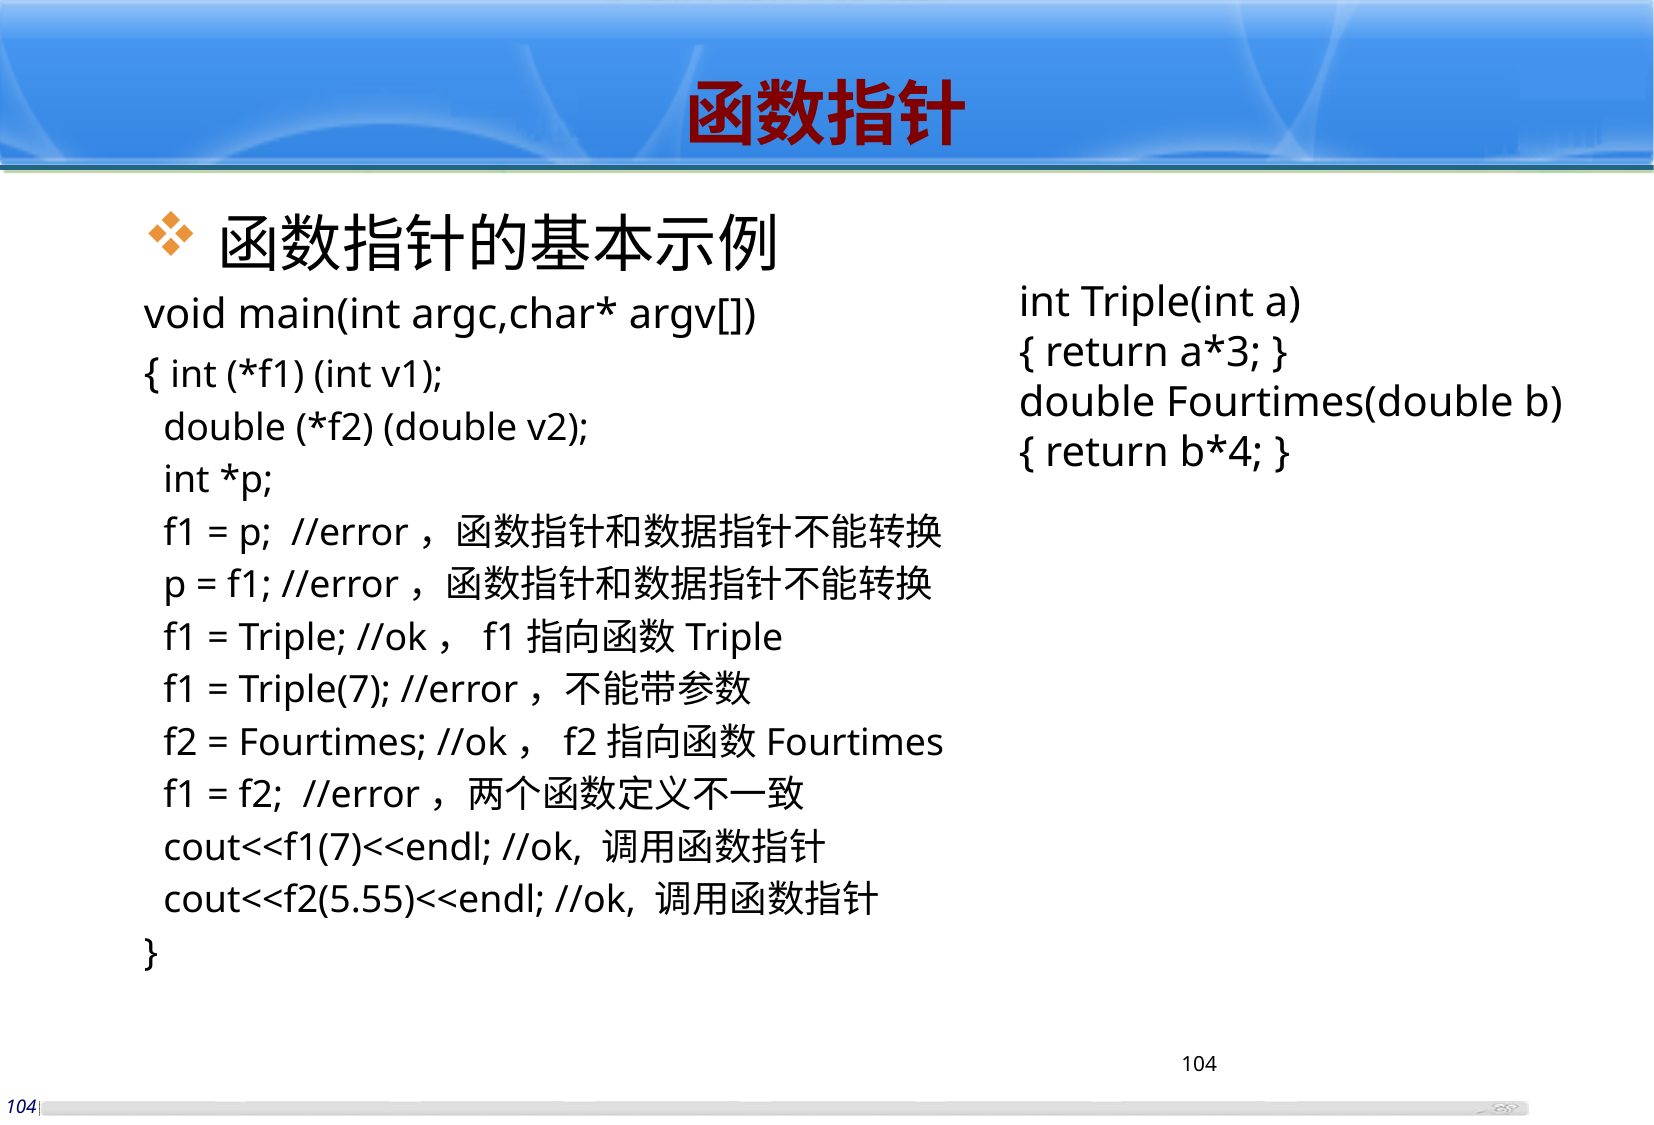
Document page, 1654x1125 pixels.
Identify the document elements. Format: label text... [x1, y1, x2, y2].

title 函数指针 [151, 19, 1502, 162]
picture [0, 0, 1654, 165]
picture [39, 1101, 1529, 1116]
footer 103 [1166, 1042, 1553, 1103]
text_box int Triple(int a) { return a*3; } double Fourtimes(double b) { return b*4; } [1003, 267, 1579, 482]
list 函数指针的基本示例 void main(int argc,char* argv[]) { int (*f1) (int v1); double (*f2) (double v2); int *p; f1 = p; //error，函数指针和数据指针不能转换 p = f1; //error，函数指针和数据指针不能转换 f1 = Triple; //ok，f1指向函数Triple f1 = Triple(7); //error，不能带参数 f2 = Fourtimes; //ok，f2指向函数Fourtimes f1 = f2; //error，两个函数定义不一致 cout<<f1(7)<<endl; //ok, 调用函数指针 cout<<f2(5.55)<<endl; //ok, 调用函数指针 } [129, 196, 1512, 1008]
